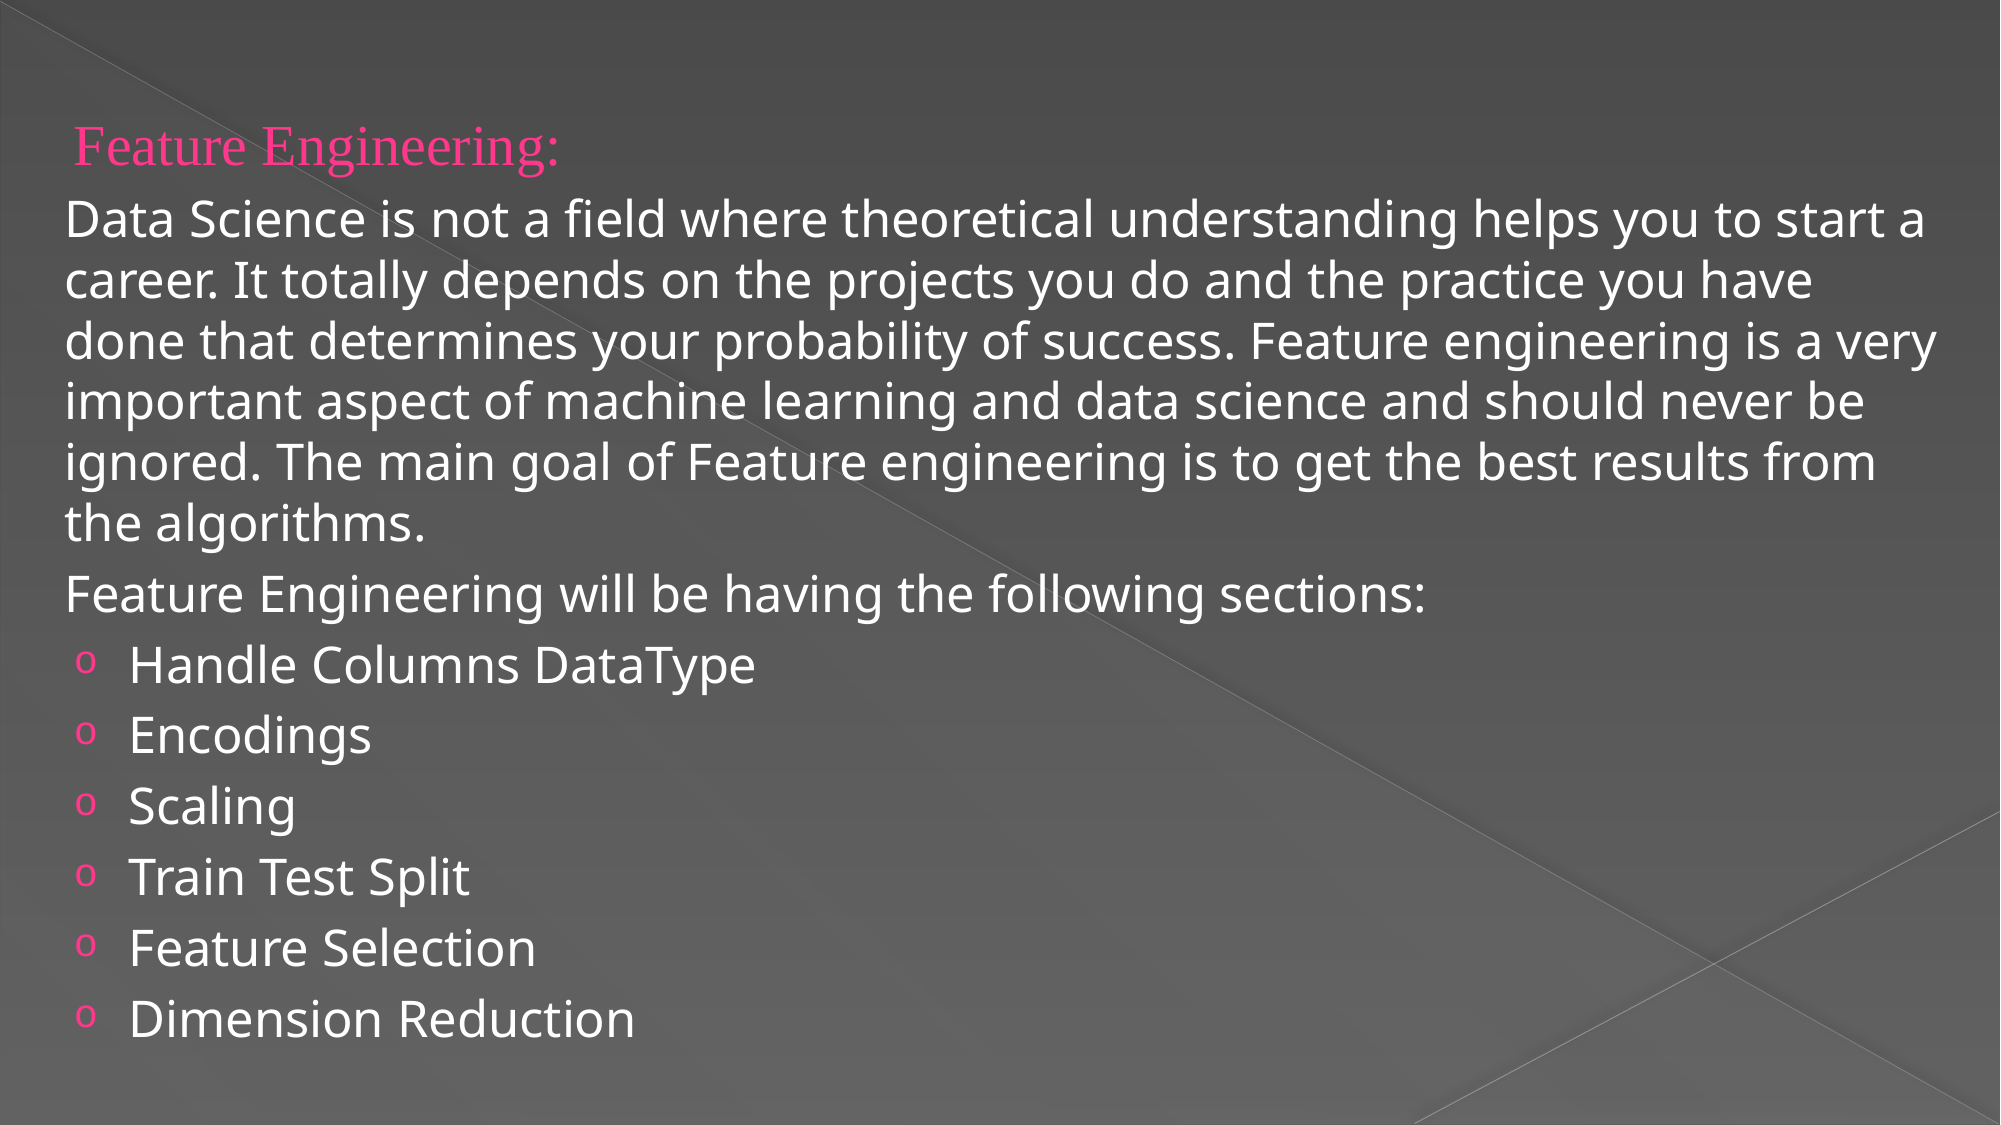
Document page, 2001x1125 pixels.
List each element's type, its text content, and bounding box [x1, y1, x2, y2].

list Feature Engineering: Data Science is not a field where theoretical understanding helps you to start a career. It totally depends on the projects you do and the practice you have done that determines your probability of success. Feature engineering is a very important aspect of machine learning and data science and should never be ignored. The main goal of Feature engineering is to get the best results from the algorithms. Feature Engineering will be having the following sections: Handle Columns DataType Encodings Scaling Train Test Split Feature Selection Dimension Reduction [50, 99, 1963, 1059]
